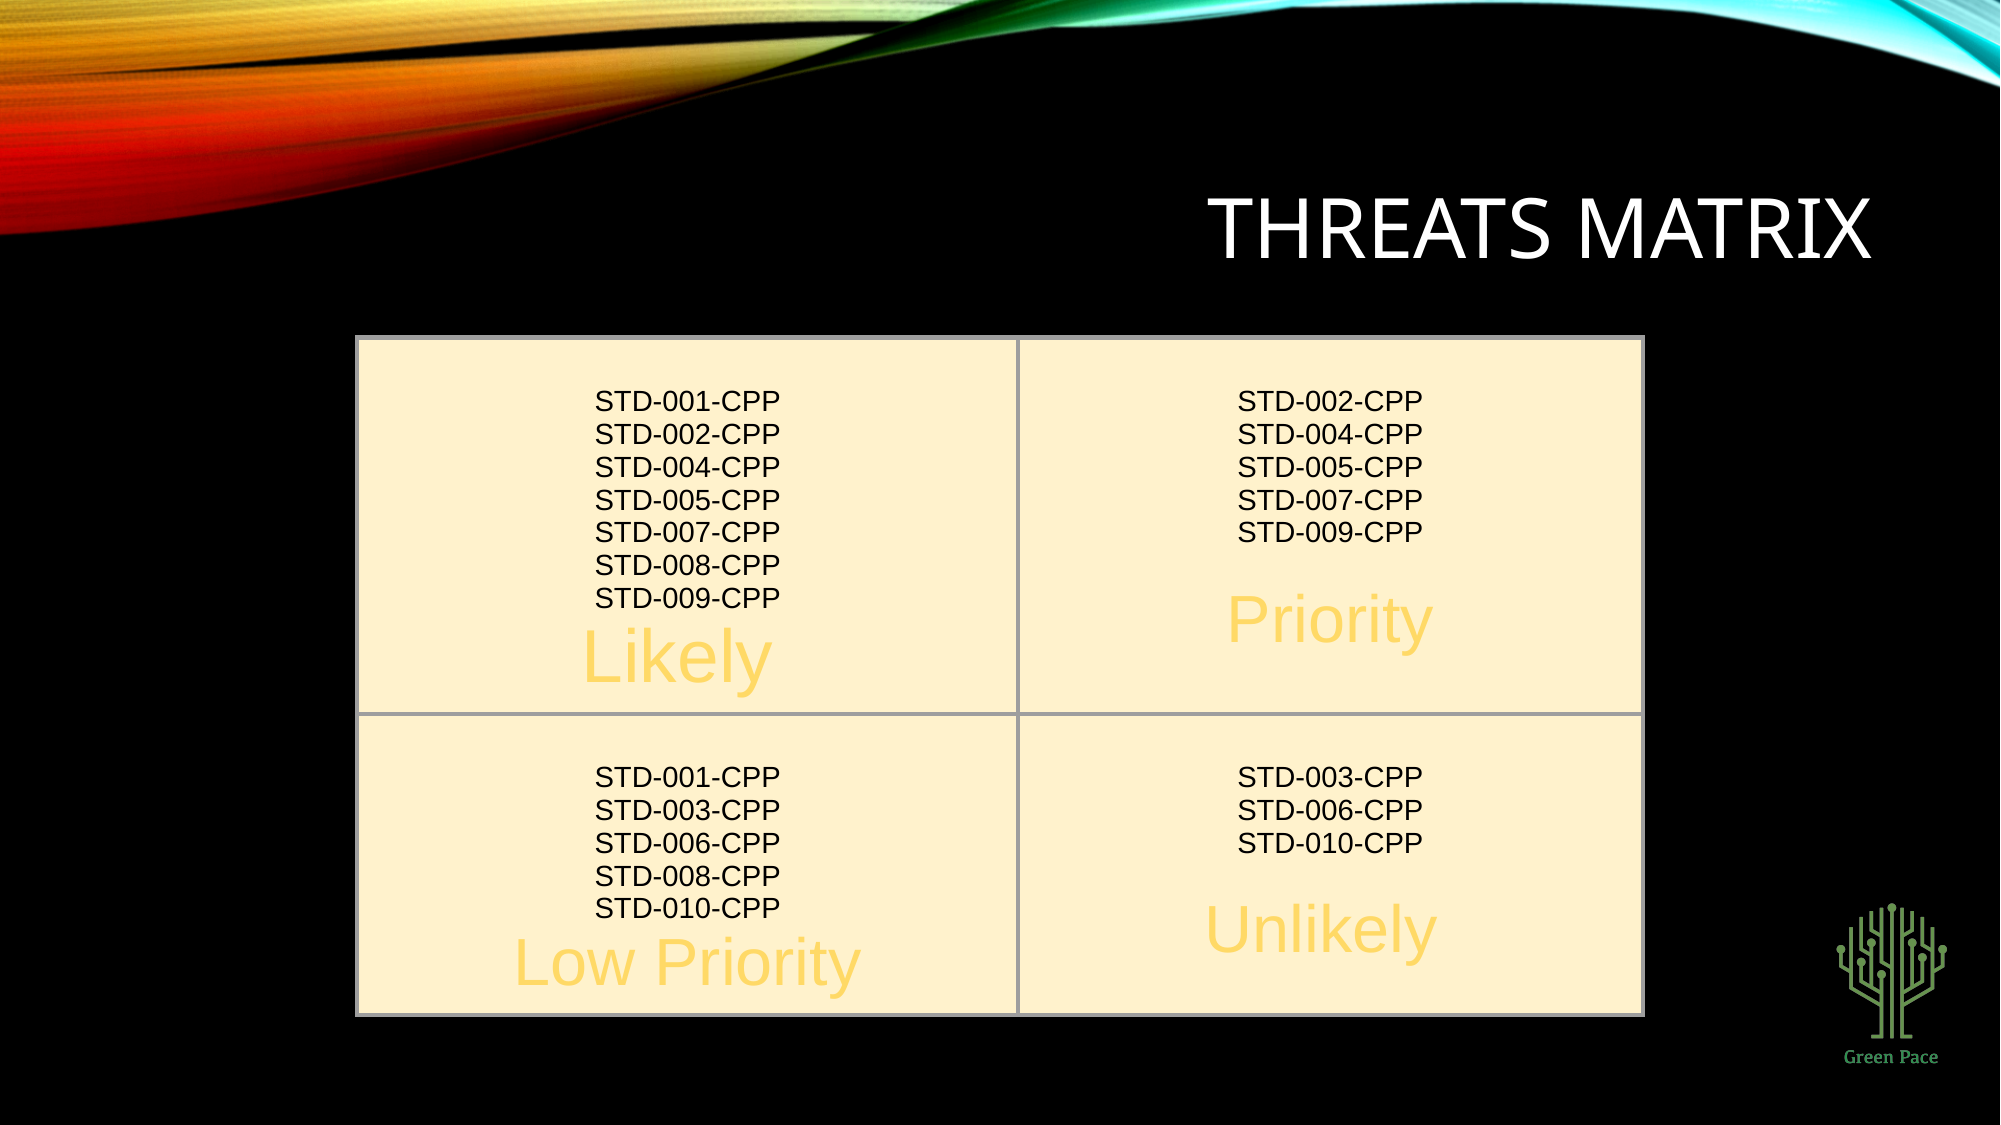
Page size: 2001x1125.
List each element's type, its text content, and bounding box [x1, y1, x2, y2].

picture [0, 0, 2000, 237]
table_cell STD-001-CPP STD-003-CPP STD-006-CPP STD-008-CPP STD-010-CPP Low Priority [359, 716, 1016, 1013]
table_header STD-002-CPP STD-004-CPP STD-005-CPP STD-007-CPP STD-009-CPP Priority [1020, 340, 1641, 712]
title THREATS MATRIX [474, 125, 1888, 338]
picture [1817, 892, 1964, 1082]
table_header STD-001-CPP STD-002-CPP STD-004-CPP STD-005-CPP STD-007-CPP STD-008-CPP STD-009-CPP Likely [359, 340, 1016, 712]
table_cell STD-003-CPP STD-006-CPP STD-010-CPP Unlikely [1020, 716, 1641, 1013]
